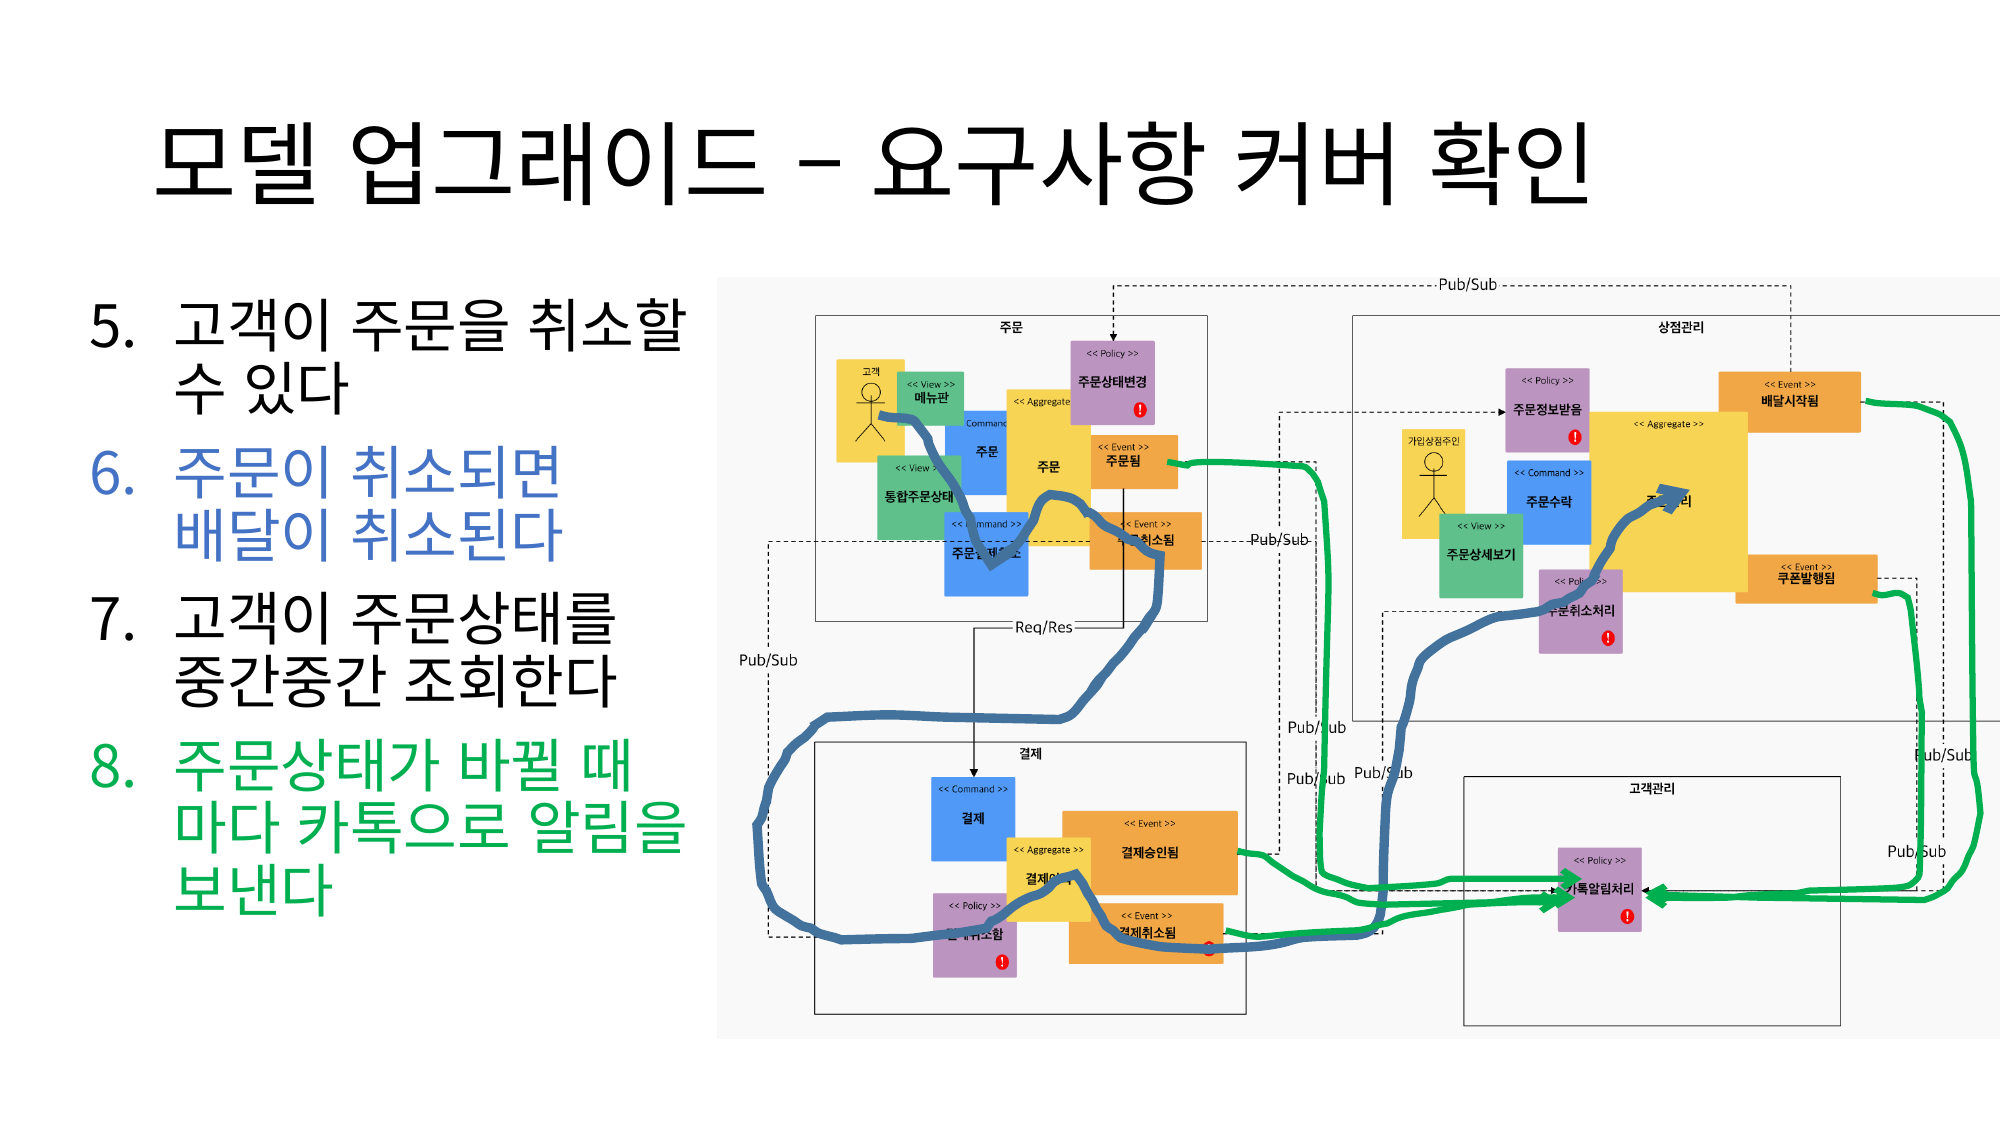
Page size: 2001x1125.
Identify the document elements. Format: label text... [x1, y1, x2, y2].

text_box 고객이 주문을 취소할 수 있다 주문이 취소되면 배달이 취소된다 고객이 주문상태를 중간중간 조회한다 주문상태가 바뀔 때 마다 카톡으로 알림을 보낸다 [74, 289, 717, 1004]
title 모델 업그래이드 – 요구사항 커버 확인 [137, 59, 1863, 278]
picture [717, 277, 2000, 1039]
